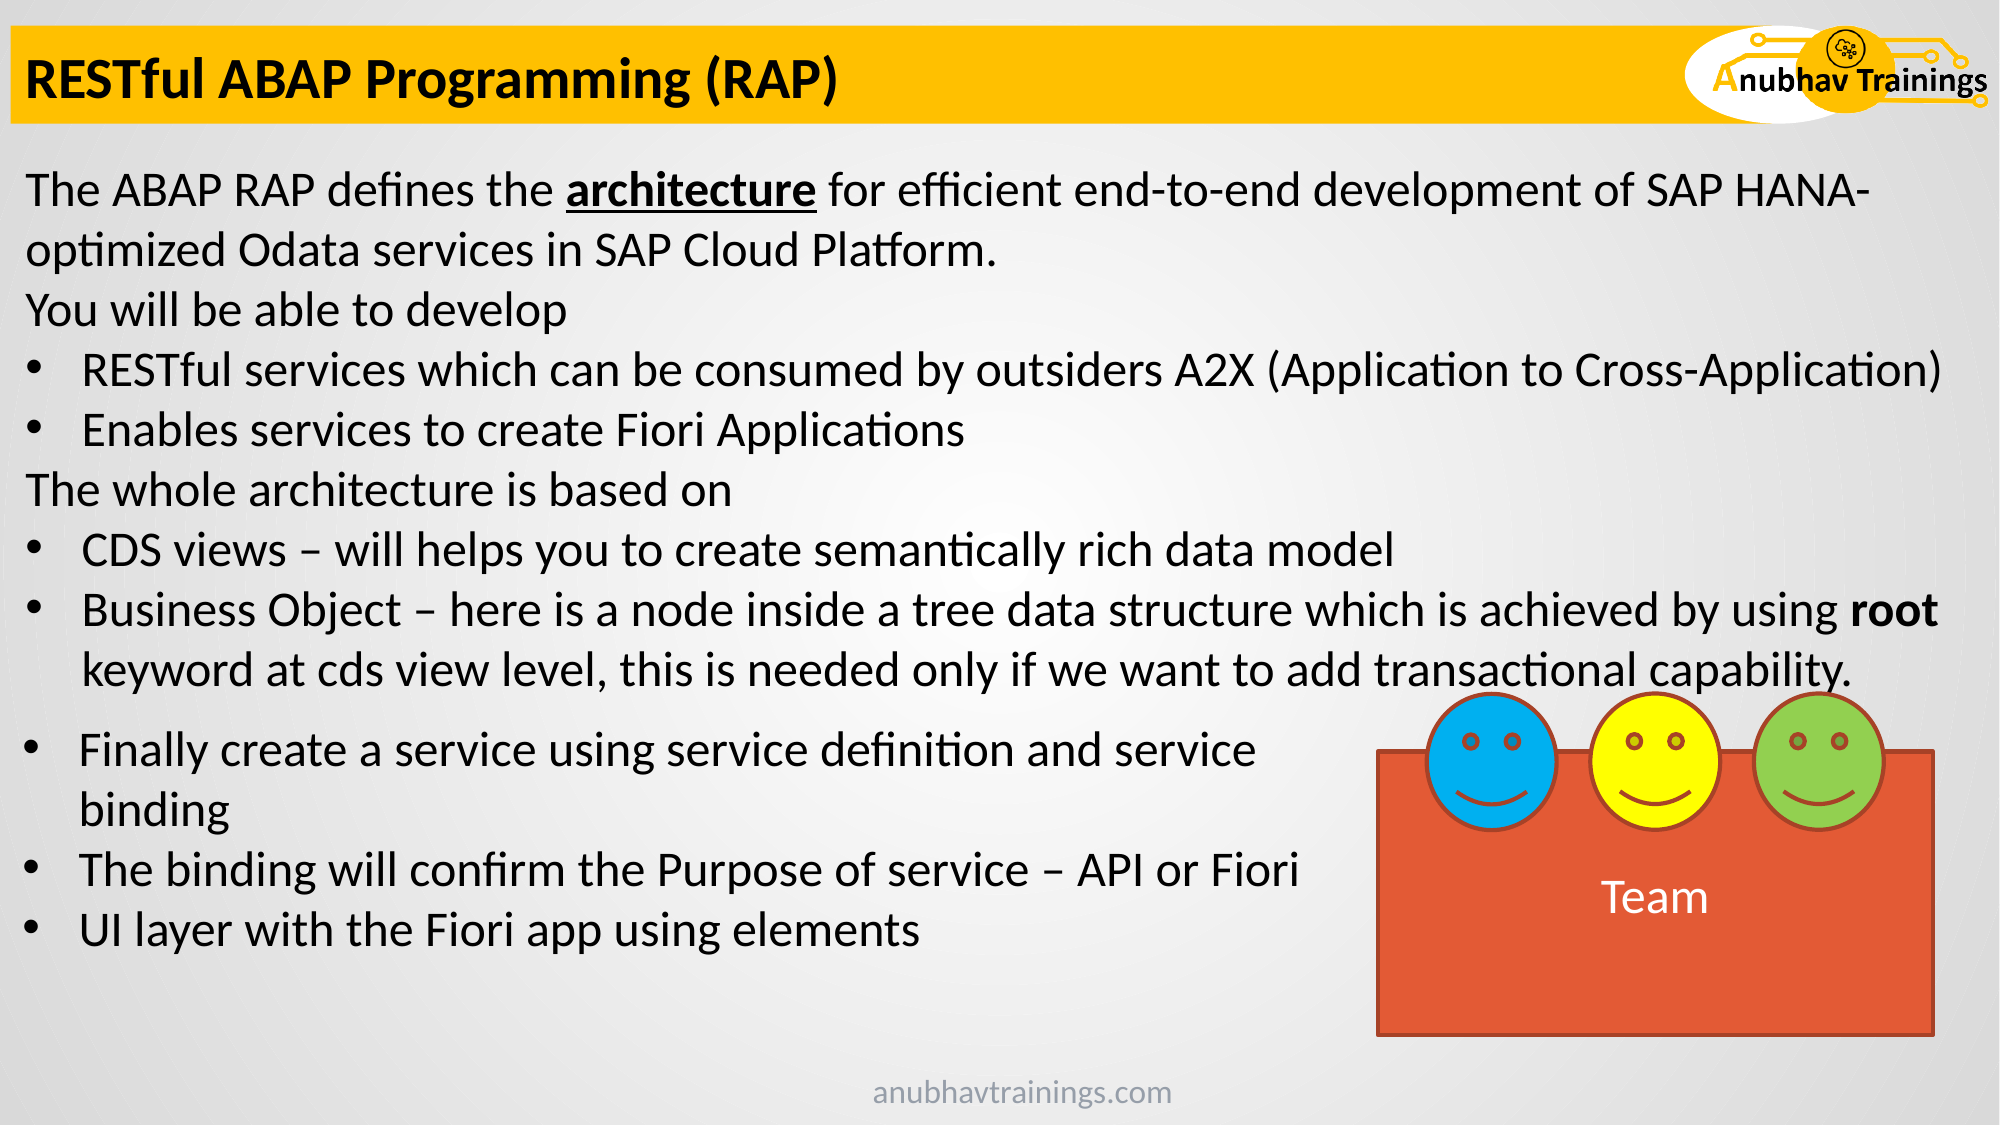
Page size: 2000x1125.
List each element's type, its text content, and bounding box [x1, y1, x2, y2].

text_box The ABAP RAP defines the architecture for efficient end-to-end development of SAP HANA-optimized Odata services in SAP Cloud Platform. You will be able to develop RESTful services which can be consumed by outsiders A2X (Application to Cross-Application) Enables services to create Fiori Applications The whole architecture is based on CDS views – will helps you to create semantically rich data model Business Object – here is a node inside a tree data structure which is achieved by using root keyword at cds view level, this is needed only if we want to add transactional capability. [10, 148, 1990, 704]
text_box [1588, 691, 1723, 832]
picture [1709, 22, 1990, 114]
text_box Finally create a service using service definition and service binding The binding will confirm the Purpose of service – API or Fiori UI layer with the Fiori app using elements [7, 709, 1355, 965]
text_box [1424, 691, 1559, 833]
text_box Team [1376, 749, 1935, 1037]
text_box RESTful ABAP Programming (RAP) [9, 24, 1761, 126]
text_box anubhavtrainings.com [858, 1062, 1355, 1118]
text_box [1751, 691, 1886, 832]
text_box [1682, 42, 1704, 107]
text_box [1741, 122, 1815, 126]
